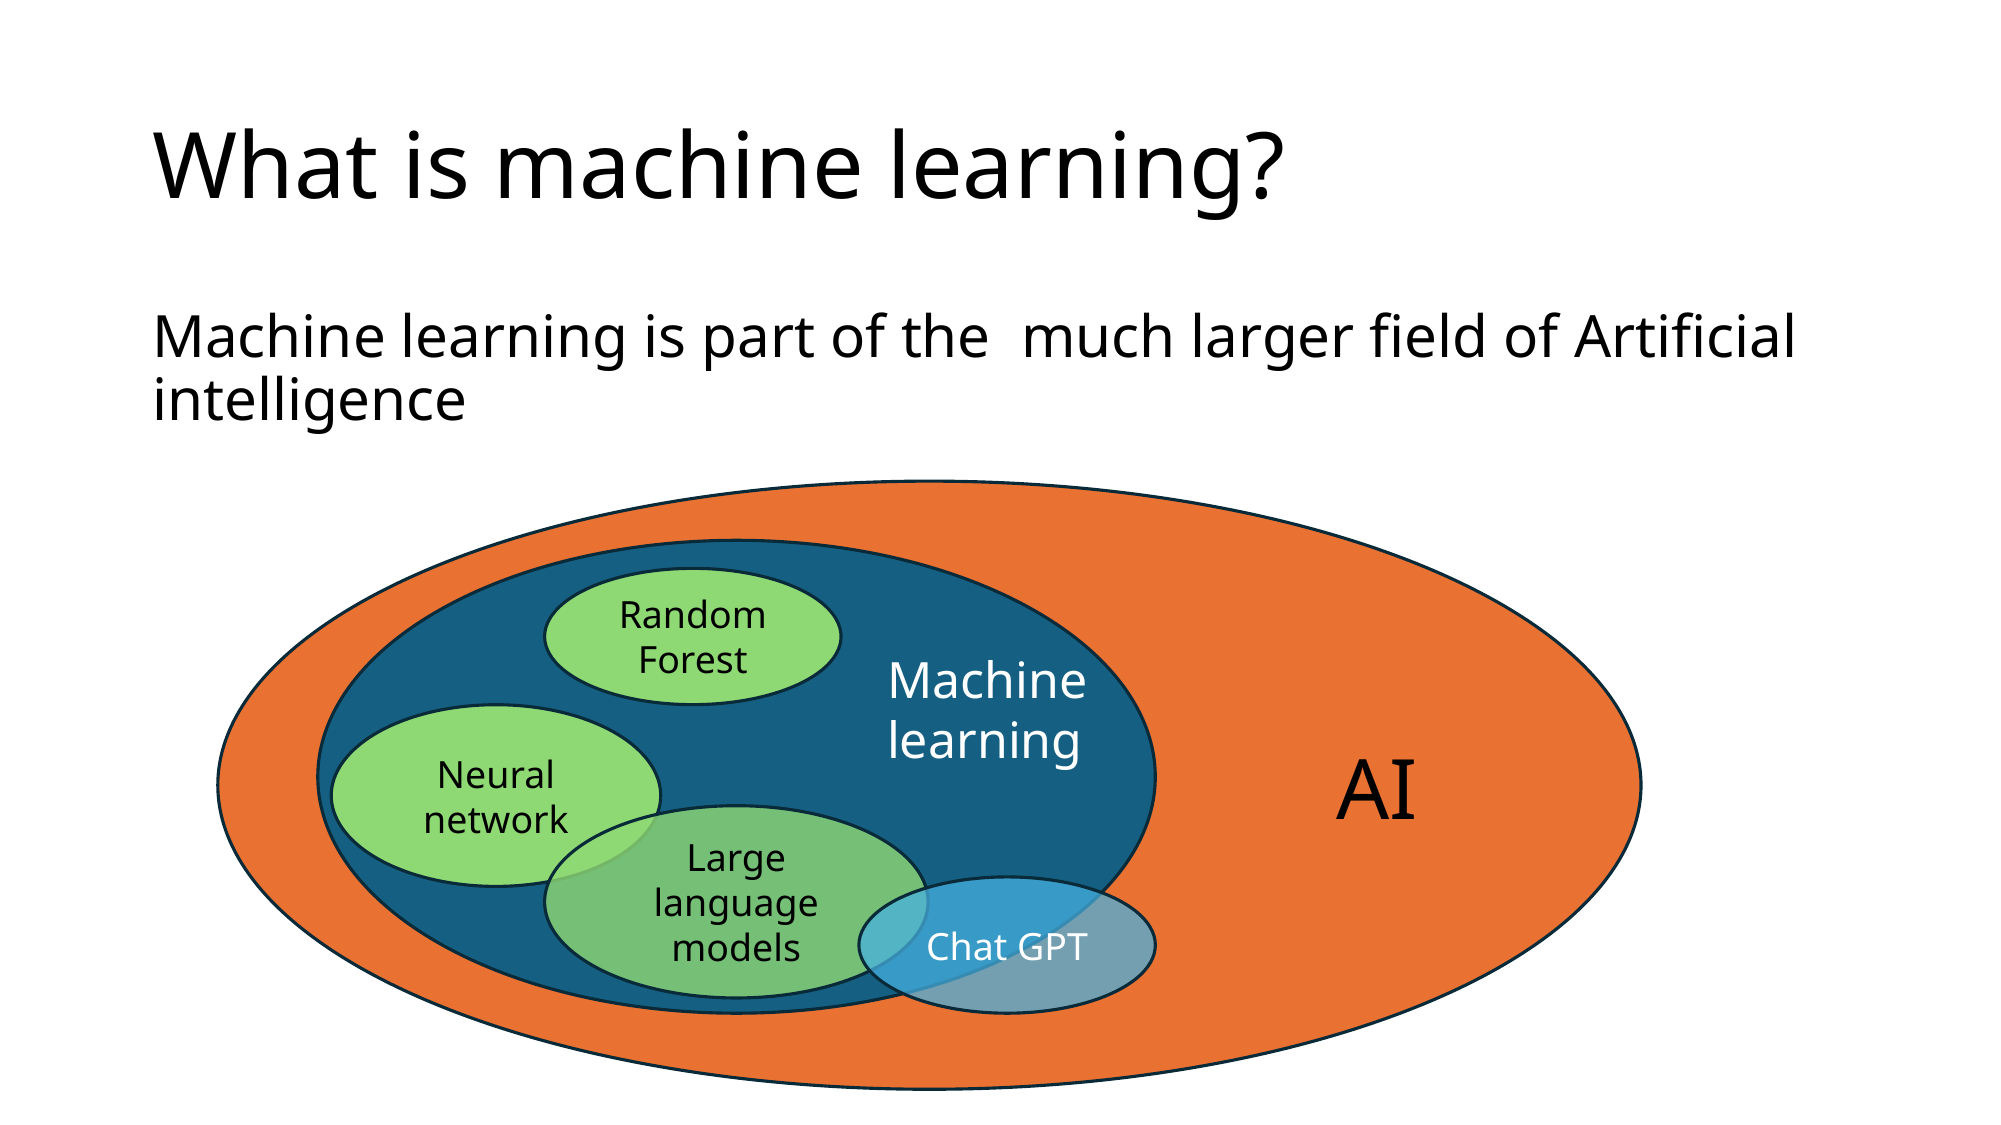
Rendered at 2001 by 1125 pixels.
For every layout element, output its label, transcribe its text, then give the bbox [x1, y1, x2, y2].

list Machine learning is part of the much larger field of Artificial intelligence [137, 299, 1863, 1014]
text_box [456, 1014, 1403, 1091]
title What is machine learning? [137, 59, 1863, 278]
